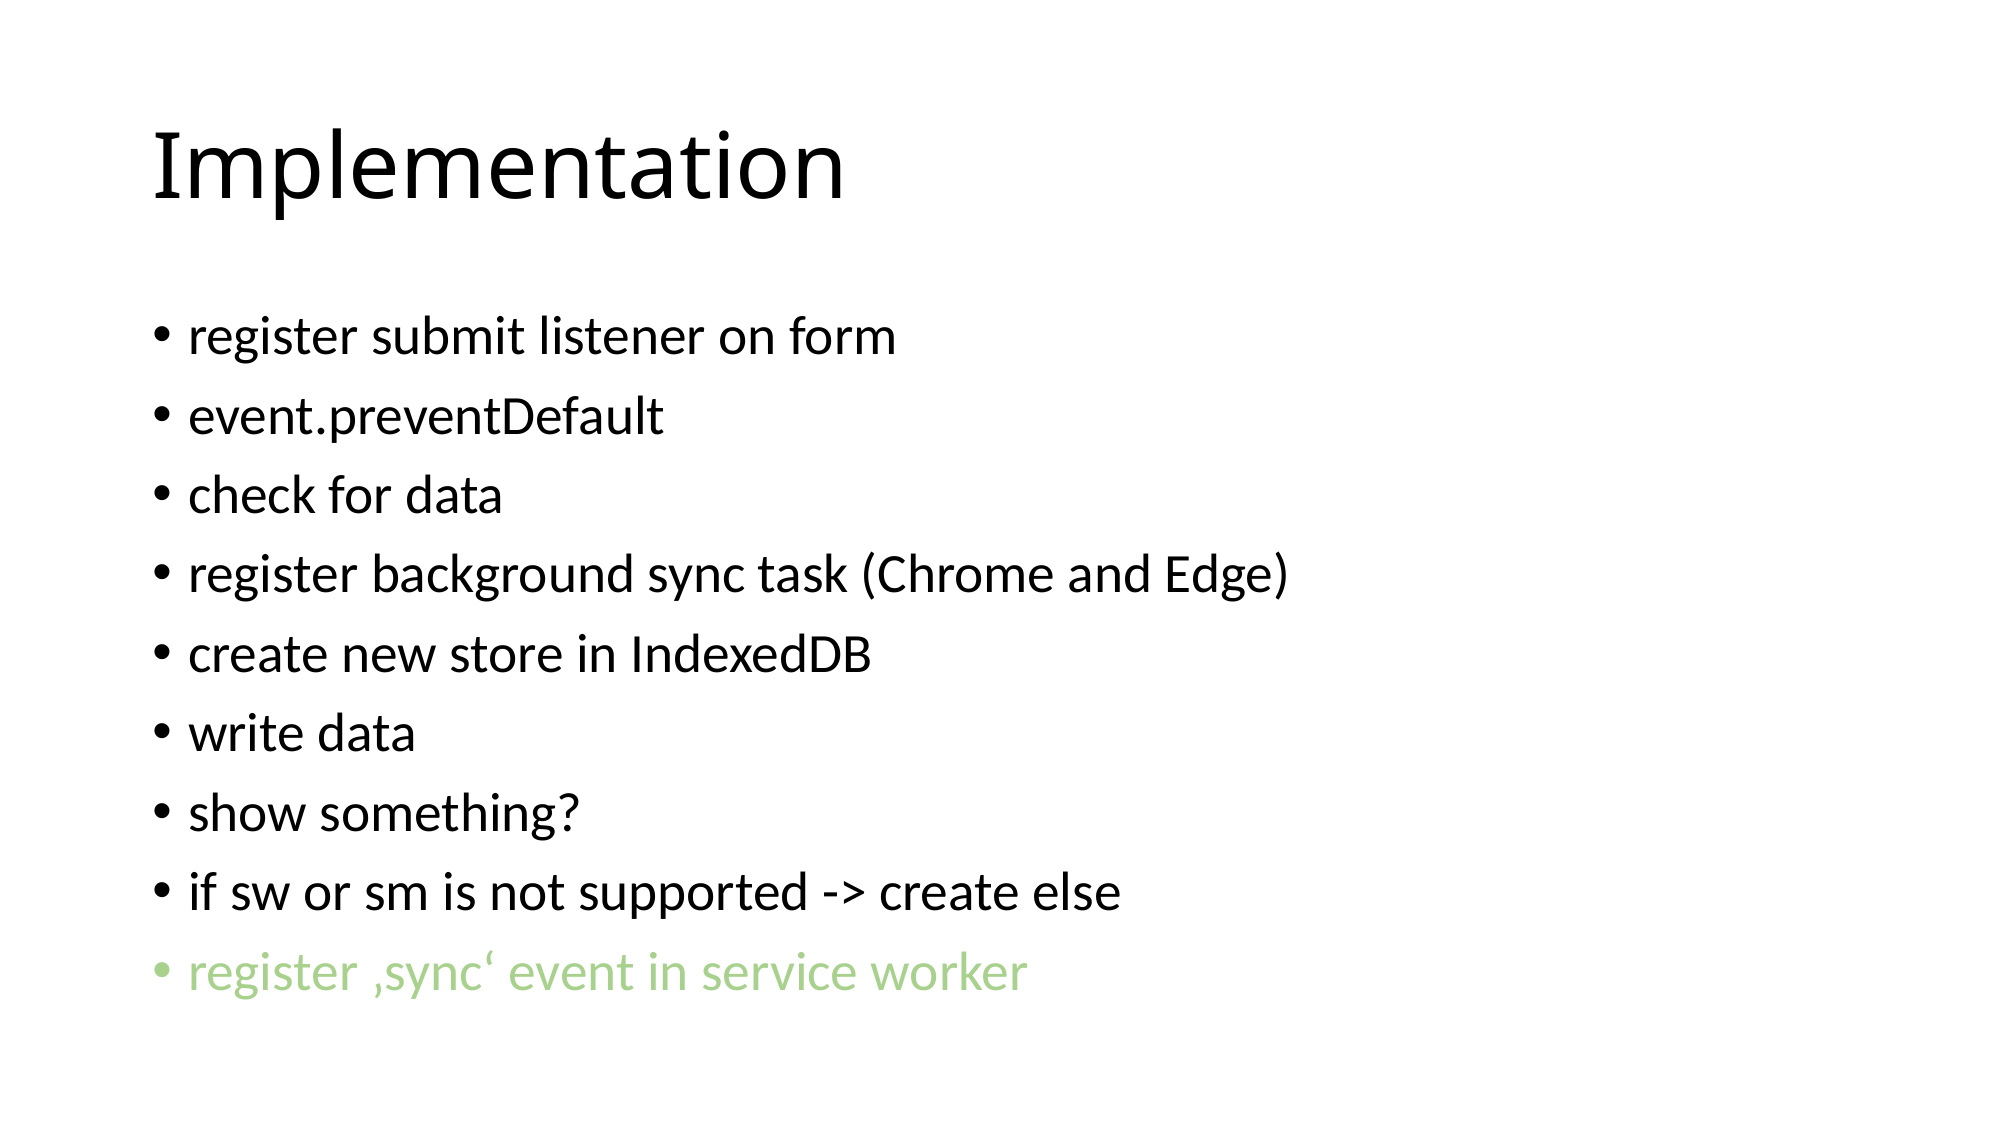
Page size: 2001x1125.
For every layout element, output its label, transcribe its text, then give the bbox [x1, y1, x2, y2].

title Implementation [137, 59, 1863, 278]
list register submit listener on form event.preventDefault check for data register background sync task (Chrome and Edge) create new store in IndexedDB write data show something? if sw or sm is not supported -> create else register ‚sync‘ event in service worker [137, 299, 1863, 1014]
